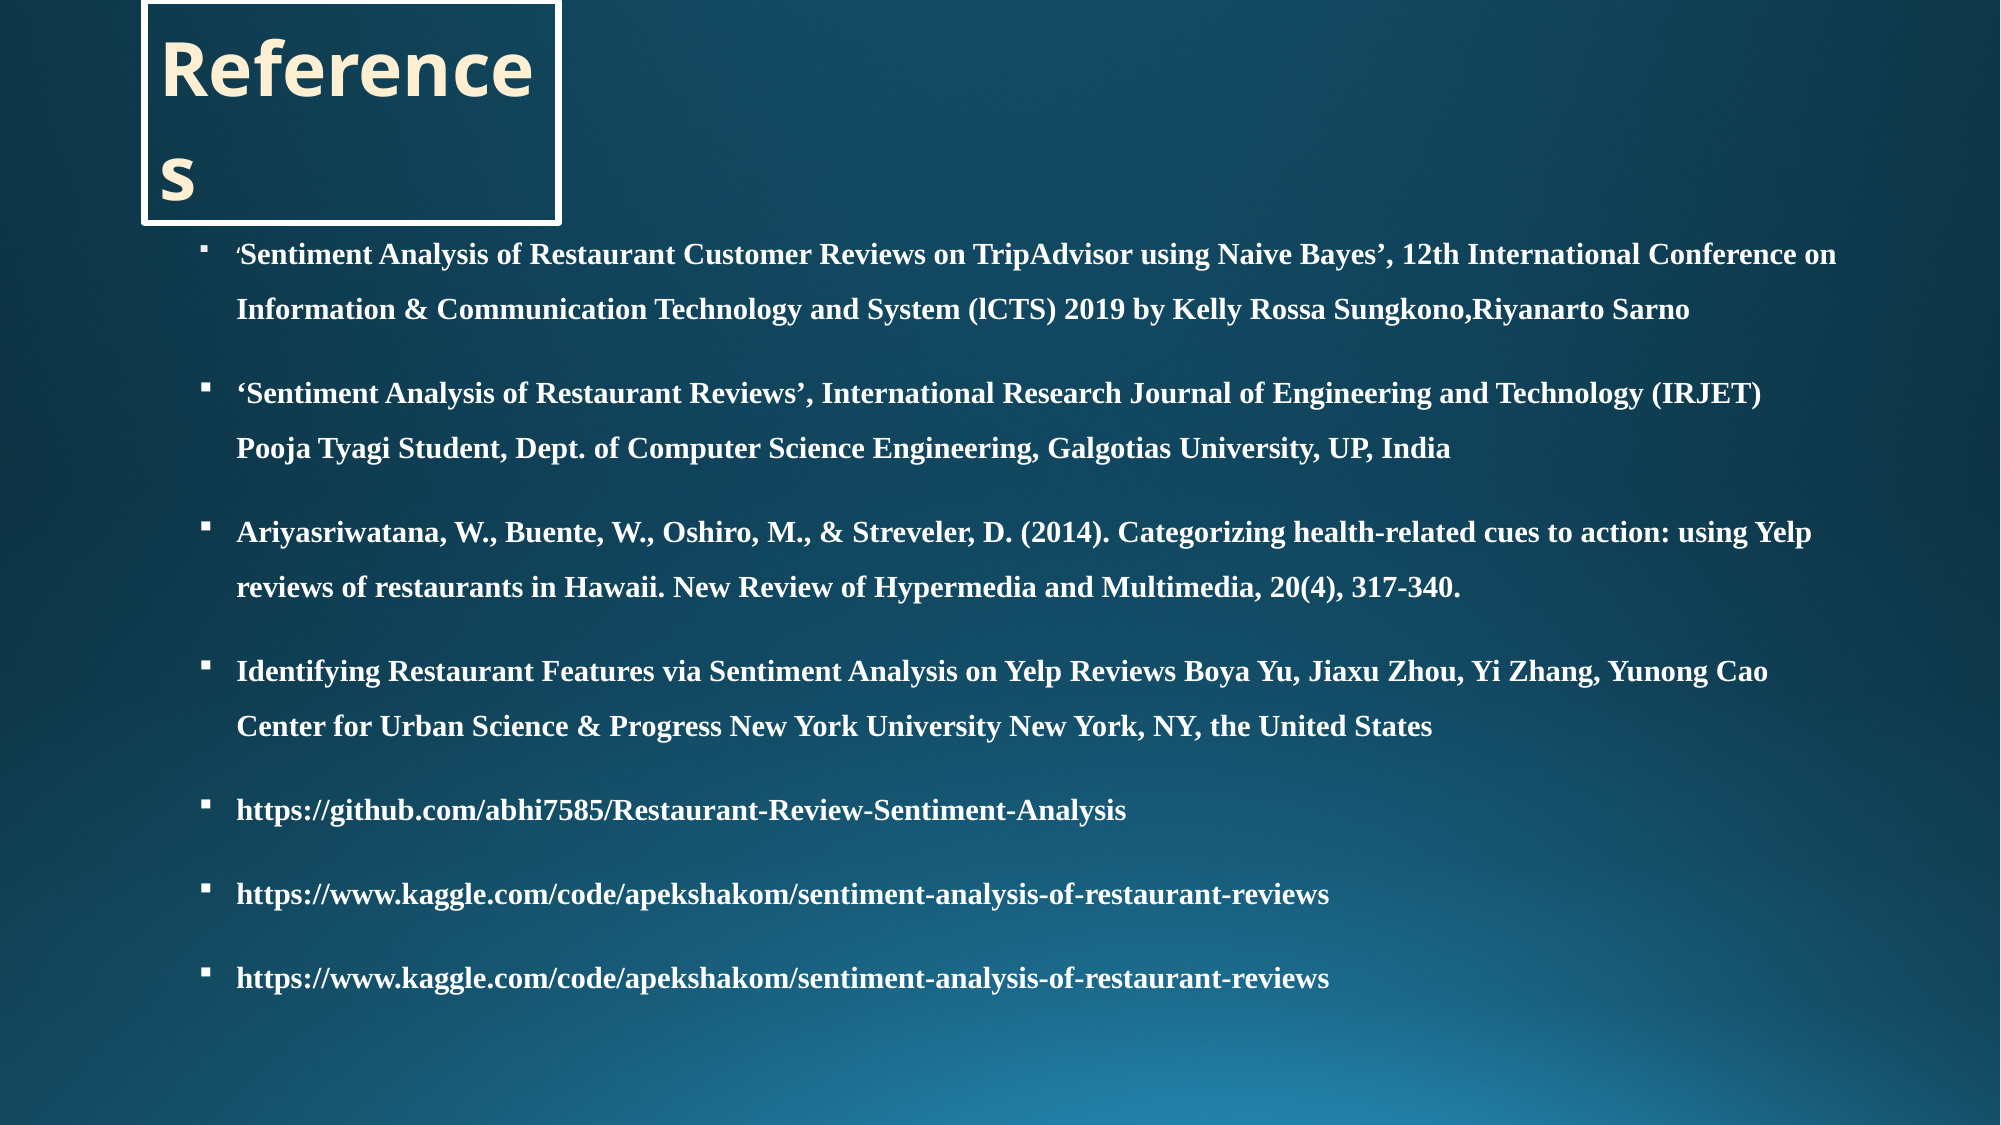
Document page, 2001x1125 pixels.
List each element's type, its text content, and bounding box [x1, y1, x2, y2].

title References [144, 0, 559, 223]
list ‘Sentiment Analysis of Restaurant Customer Reviews on TripAdvisor using Naive Bayes’, 12th International Conference on Information & Communication Technology and System (lCTS) 2019 by Kelly Rossa Sungkono,Riyanarto Sarno ‘Sentiment Analysis of Restaurant Reviews’, International Research Journal of Engineering and Technology (IRJET) Pooja Tyagi Student, Dept. of Computer Science Engineering, Galgotias University, UP, India Ariyasriwatana, W., Buente, W., Oshiro, M., & Streveler, D. (2014). Categorizing health-related cues to action: using Yelp reviews of restaurants in Hawaii. New Review of Hypermedia and Multimedia, 20(4), 317-340. Identifying Restaurant Features via Sentiment Analysis on Yelp Reviews Boya Yu, Jiaxu Zhou, Yi Zhang, Yunong Cao Center for Urban Science & Progress New York University New York, NY, the United States https://github.com/abhi7585/Restaurant-Review-Sentiment-Analysis https://www.kaggle.com/code/apekshakom/sentiment-analysis-of-restaurant-reviews https://www.kaggle.com/code/apekshakom/sentiment-analysis-of-restaurant-reviews [183, 207, 1863, 1014]
picture [0, 0, 2001, 1125]
